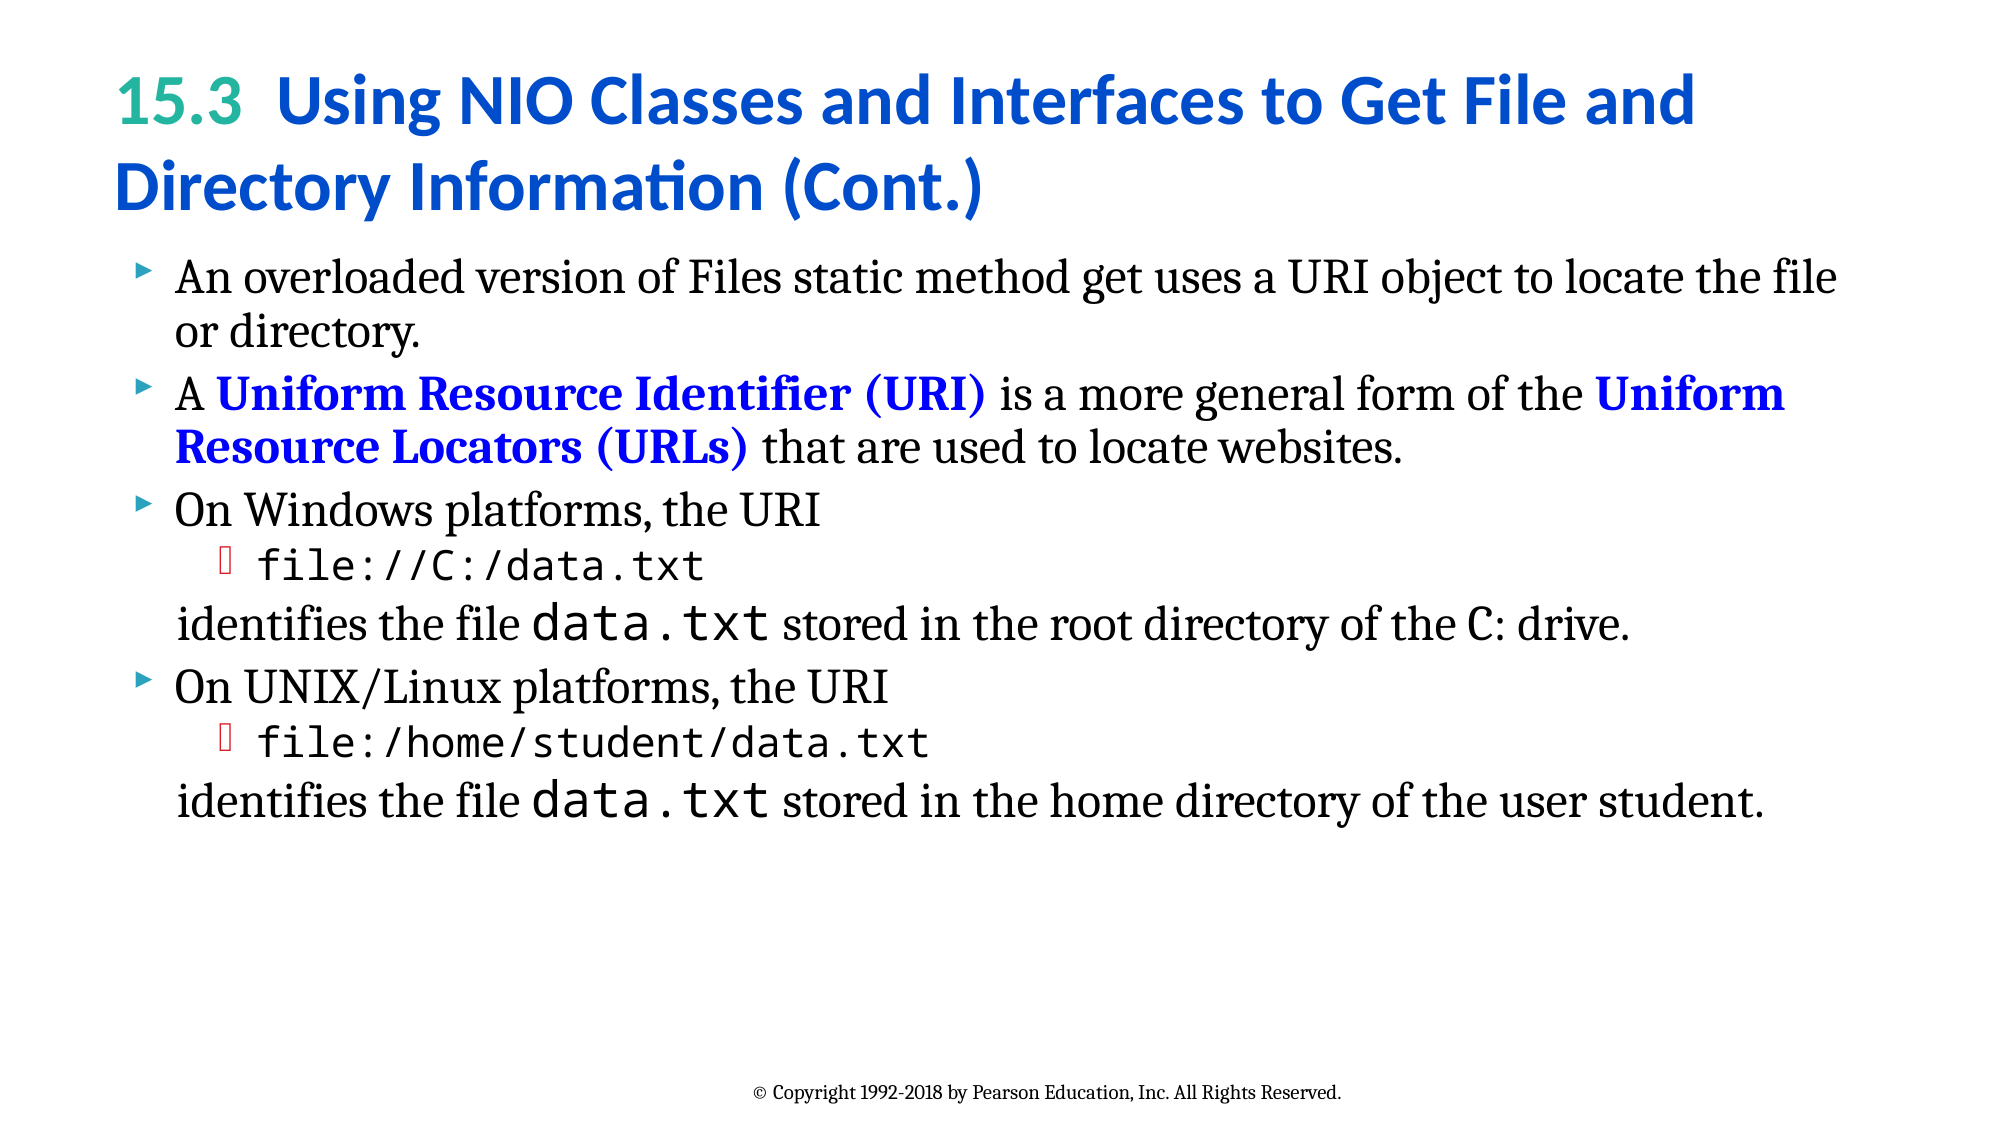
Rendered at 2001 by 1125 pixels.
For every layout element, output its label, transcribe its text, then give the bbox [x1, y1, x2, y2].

list An overloaded version of Files static method get uses a URI object to locate the file or directory. A Uniform Resource Identifier (URI) is a more general form of the Uniform Resource Locators (URLs) that are used to locate websites. On Windows platforms, the URI file://C:/data.txt identifies the file data.txt stored in the root directory of the C: drive. On UNIX/Linux platforms, the URI file:/home/student/data.txt identifies the file data.txt stored in the home directory of the user student. [99, 242, 1900, 986]
footer © Copyright 1992-2018 by Pearson Education, Inc. All Rights Reserved. [736, 1051, 1892, 1112]
title 15.3 Using NIO Classes and Interfaces to Get File and Directory Information (Cont.) [99, 45, 1900, 233]
